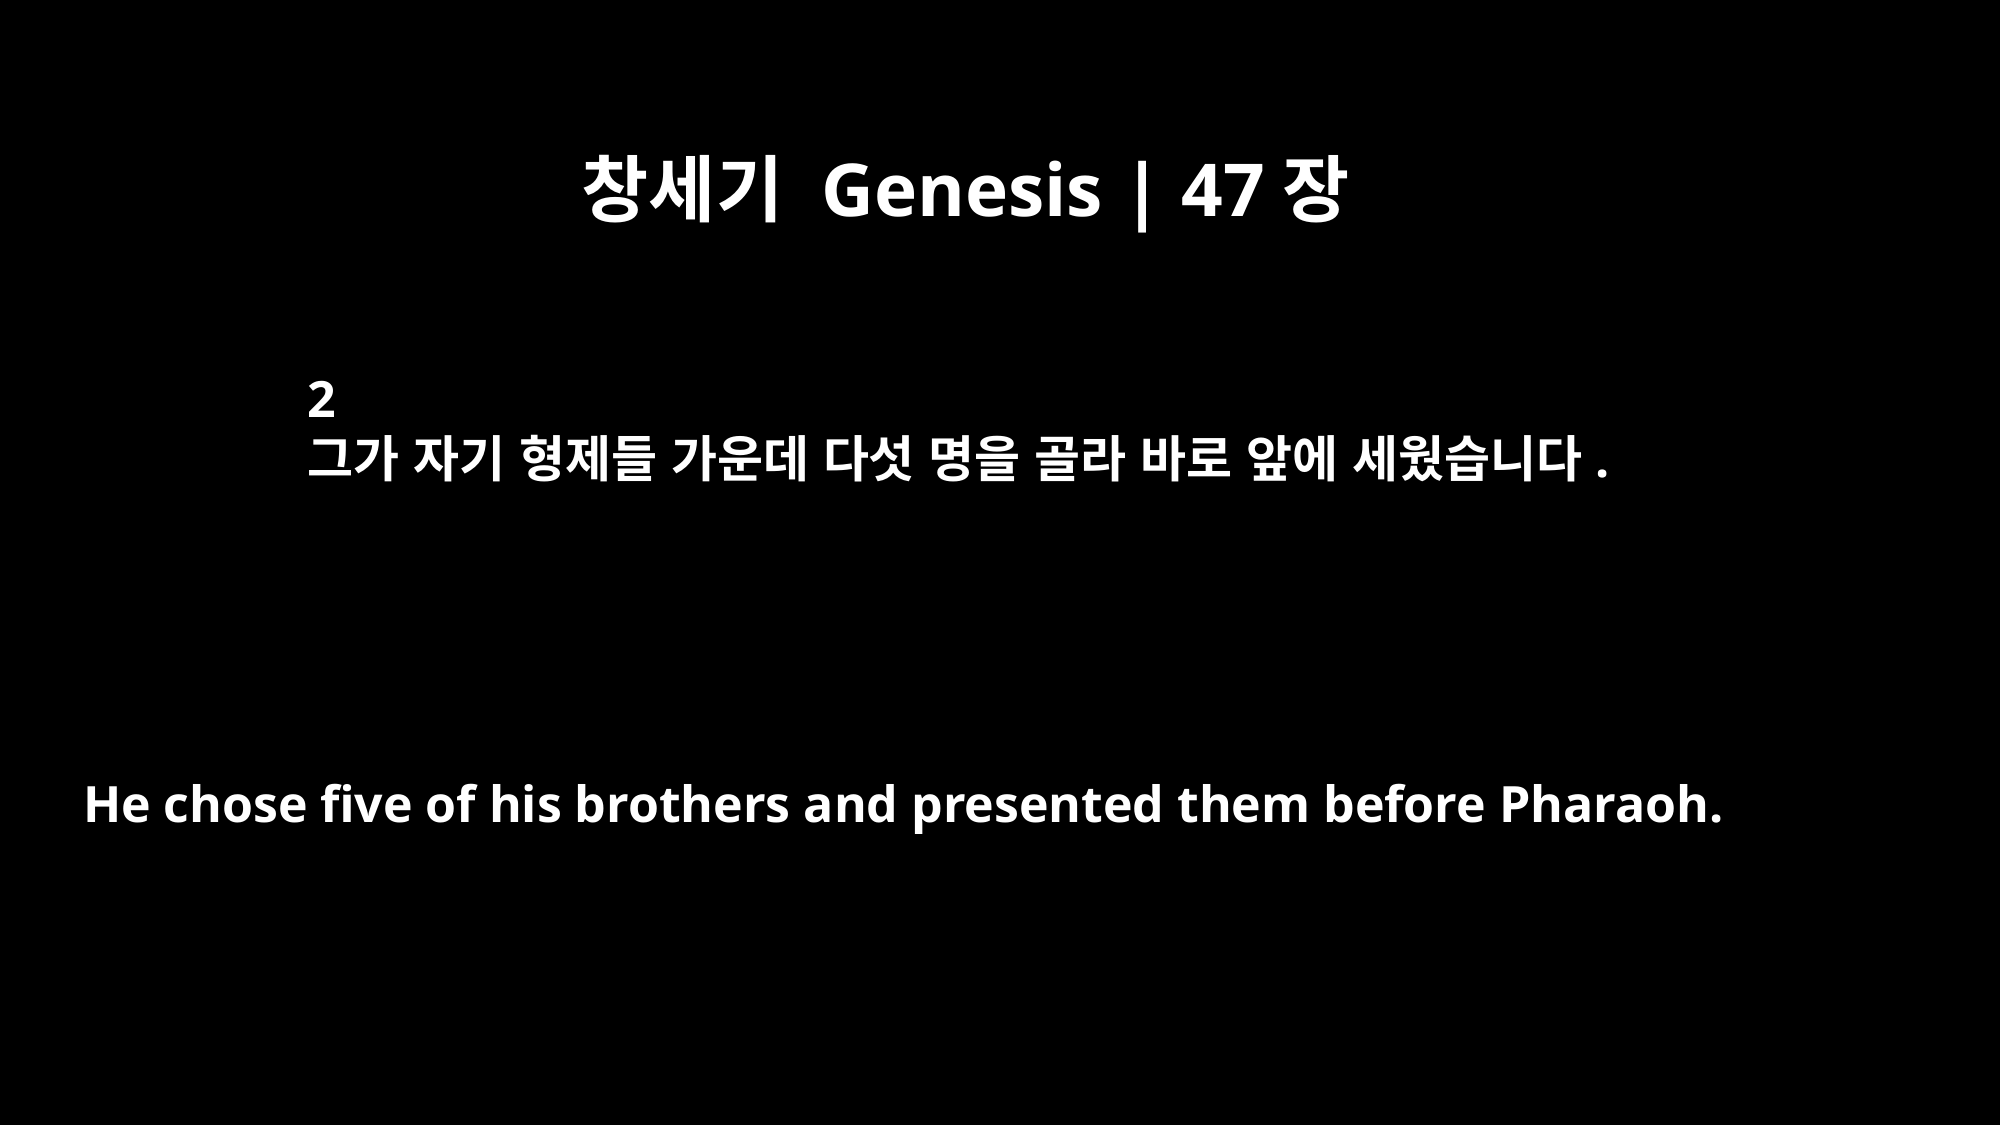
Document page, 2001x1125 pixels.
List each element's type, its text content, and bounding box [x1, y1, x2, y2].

text_box He chose five of his brothers and presented them before Pharaoh. [68, 764, 1740, 840]
text_box 창세기 Genesis | 47장 [566, 136, 1365, 239]
text_box 2 그가 자기 형제들 가운데 다섯 명을 골라 바로 앞에 세웠습니다. [292, 359, 1625, 495]
